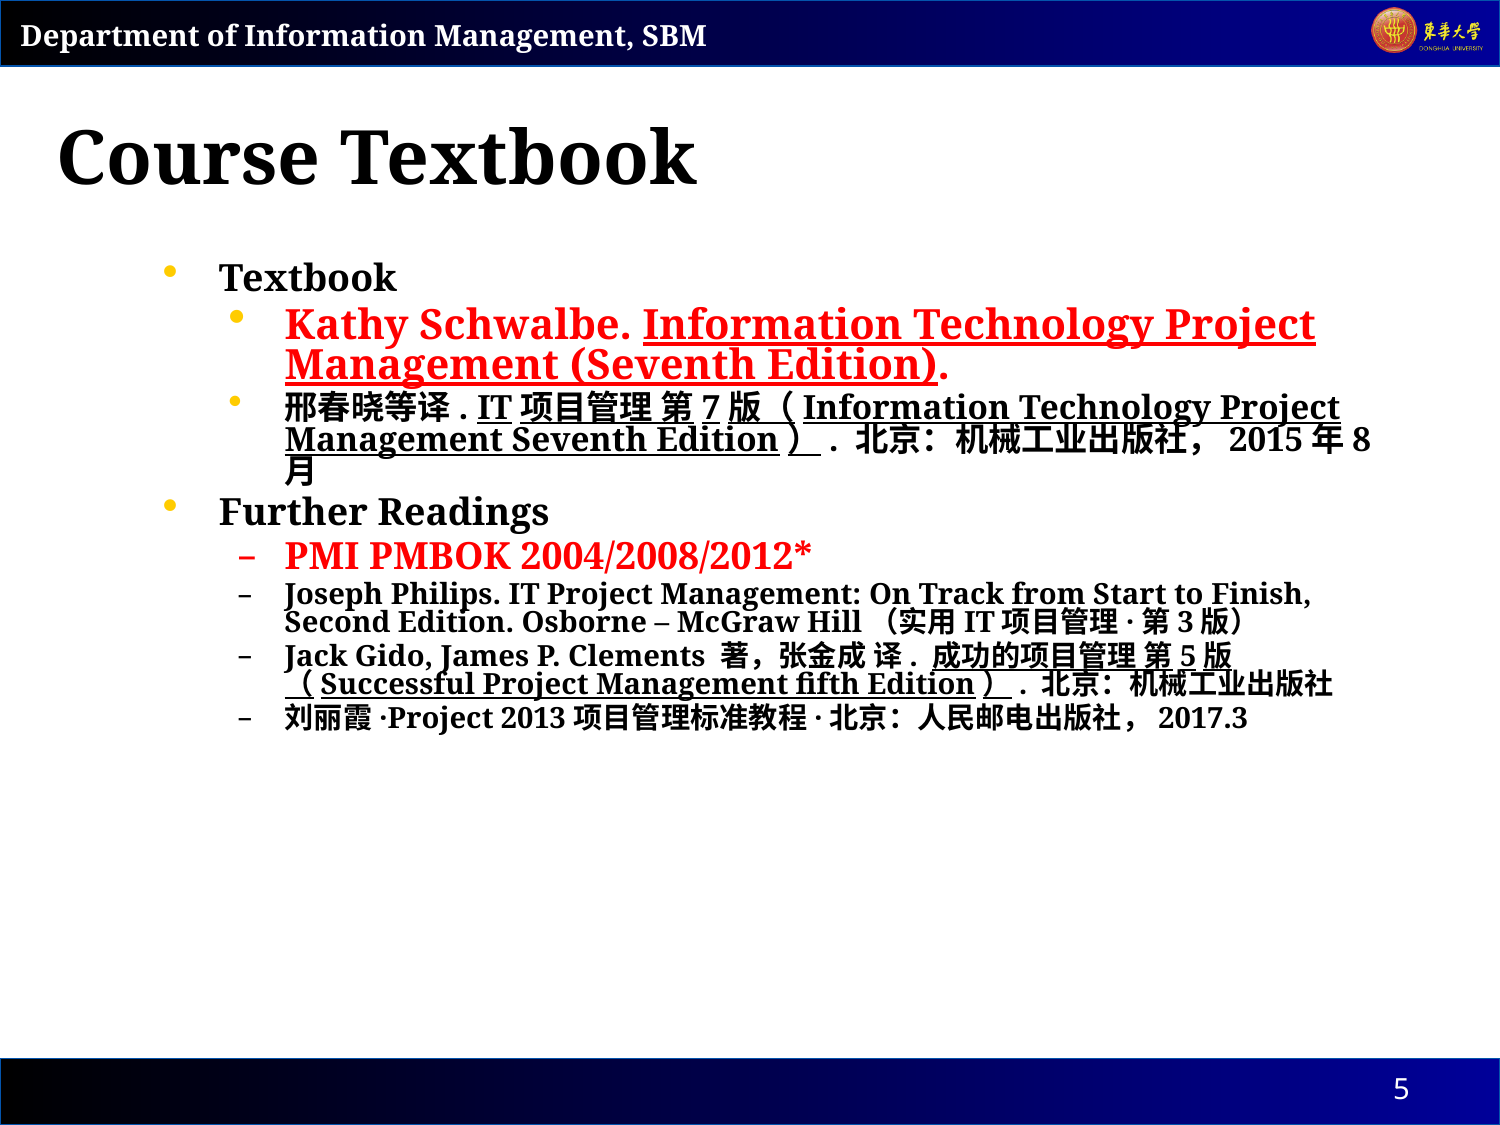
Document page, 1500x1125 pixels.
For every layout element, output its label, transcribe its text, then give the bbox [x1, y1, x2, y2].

title Course Textbook [40, 101, 1392, 209]
slide_number 4 [1074, 1039, 1426, 1118]
list Textbook Kathy Schwalbe. Information Technology Project Management (Seventh Edition). 邢春晓等译. IT项目管理 第7版（Information Technology Project Management Seventh Edition）. 北京：机械工业出版社，2015年8月 Further Readings PMI PMBOK 2004/2008/2012* Joseph Philips. IT Project Management: On Track from Start to Finish, Second Edition. Osborne – McGraw Hill（实用IT项目管理·第3版） Jack Gido, James P. Clements 著，张金成 译. 成功的项目管理 第5版（Successful Project Management fifth Edition）. 北京：机械工业出版社 刘丽霞·Project 2013项目管理标准教程·北京：人民邮电出版社，2017.3 [147, 255, 1426, 988]
picture [1371, 7, 1483, 53]
